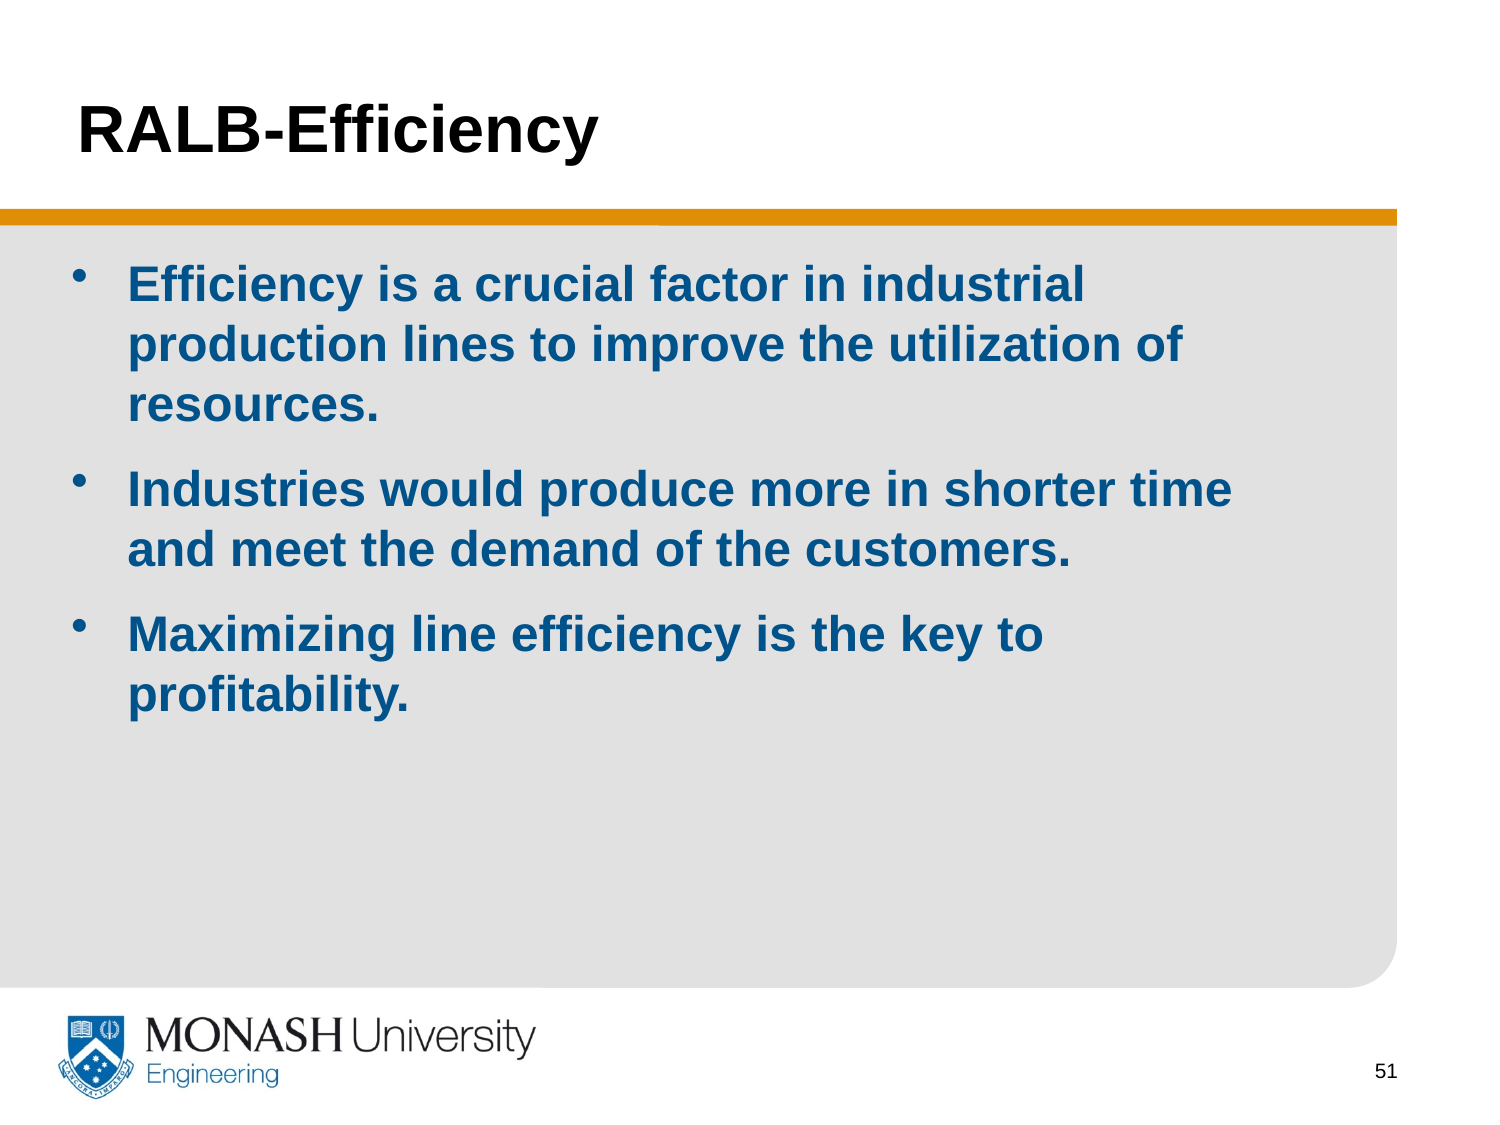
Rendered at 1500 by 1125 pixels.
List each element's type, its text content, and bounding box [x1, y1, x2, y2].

title RALB-Efficiency [62, 24, 1413, 228]
list Efficiency is a crucial factor in industrial production lines to improve the utilization of resources. Industries would produce more in shorter time and meet the demand of the customers. Maximizing line efficiency is the key to profitability. [39, 243, 1289, 880]
picture [52, 1006, 541, 1106]
